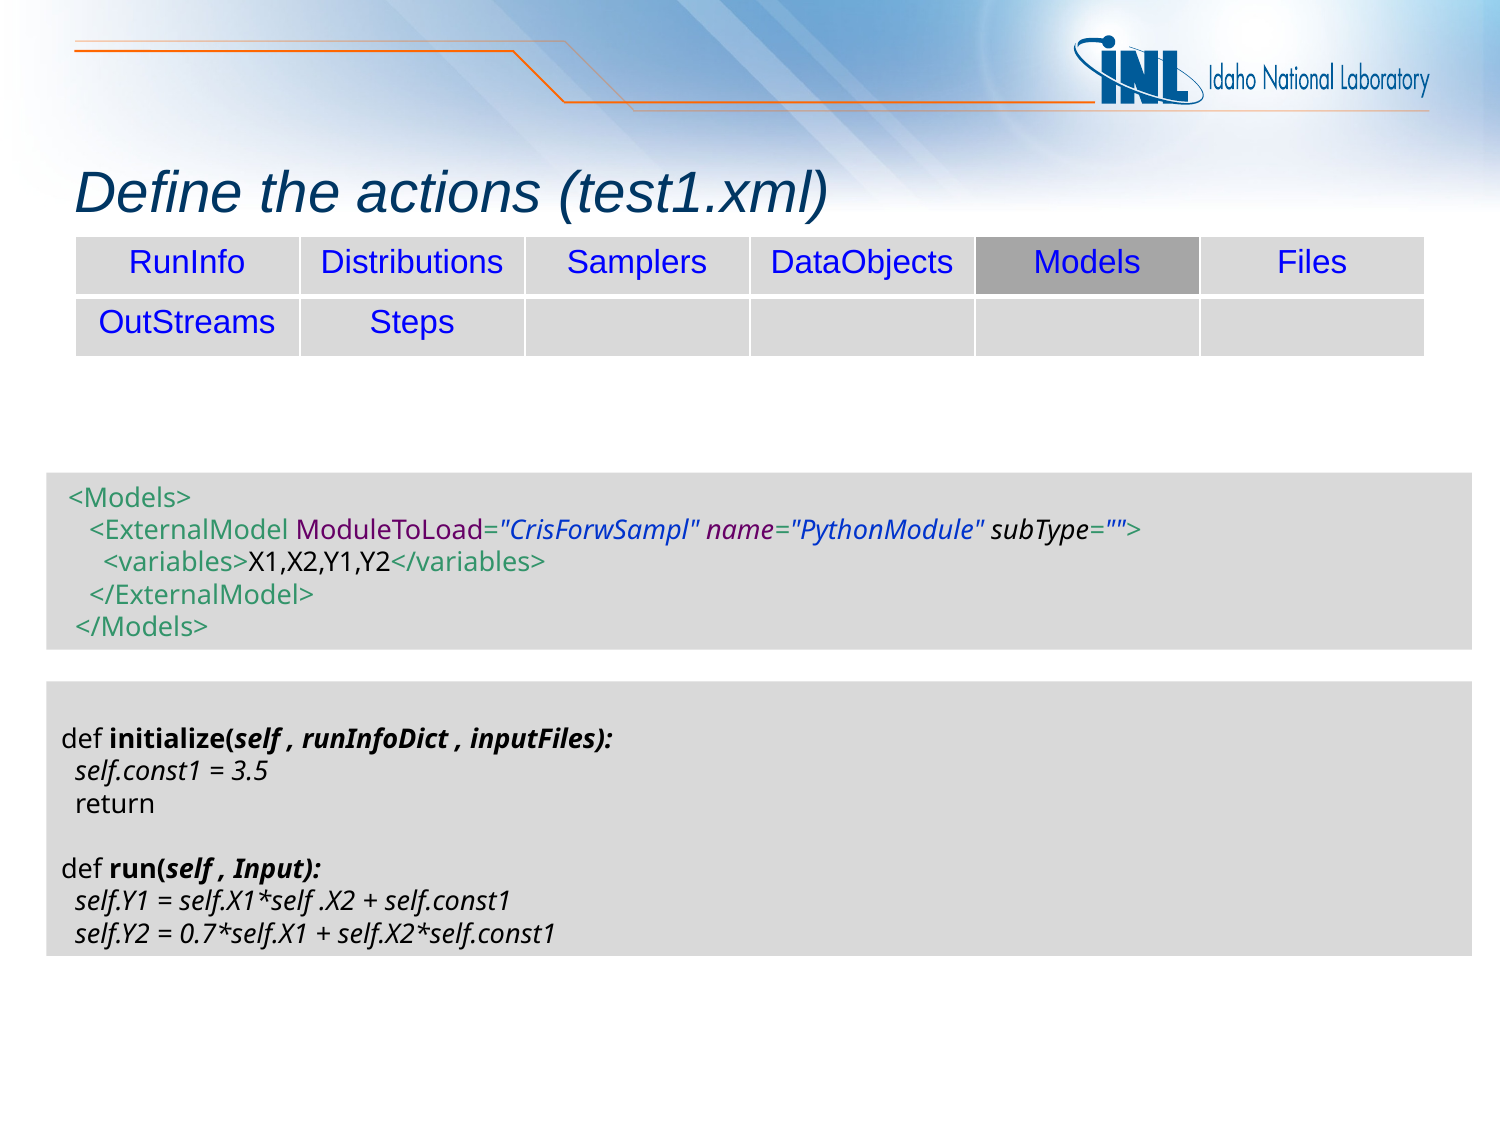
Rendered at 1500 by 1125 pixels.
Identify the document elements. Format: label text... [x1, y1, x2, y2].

table_cell Steps [301, 299, 524, 356]
table_cell [1201, 299, 1424, 356]
text_box def initialize(self , runInfoDict , inputFiles): self.const1 = 3.5 return def run(self , Input): self.Y1 = self.X1*self .X2 + self.const1 self.Y2 = 0.7*self.X1 + self.X2*self.const1 [46, 681, 1472, 956]
table_header Files [1201, 237, 1424, 294]
table_header Samplers [526, 237, 749, 294]
table_header DataObjects [751, 237, 974, 294]
table_cell [976, 299, 1199, 356]
table_header RunInfo [76, 237, 299, 294]
table_header Models [976, 237, 1199, 294]
table_cell [751, 299, 974, 356]
picture [0, 0, 1500, 1125]
table_cell OutStreams [76, 299, 299, 356]
table_header Distributions [301, 237, 524, 294]
title Define the actions (test1.xml) [74, 164, 1426, 227]
table_cell [526, 299, 749, 356]
text_box <Models> <ExternalModel ModuleToLoad="CrisForwSampl" name="PythonModule" subType=""> <variables>X1,X2,Y1,Y2</variables> </ExternalModel> </Models> [46, 472, 1472, 650]
